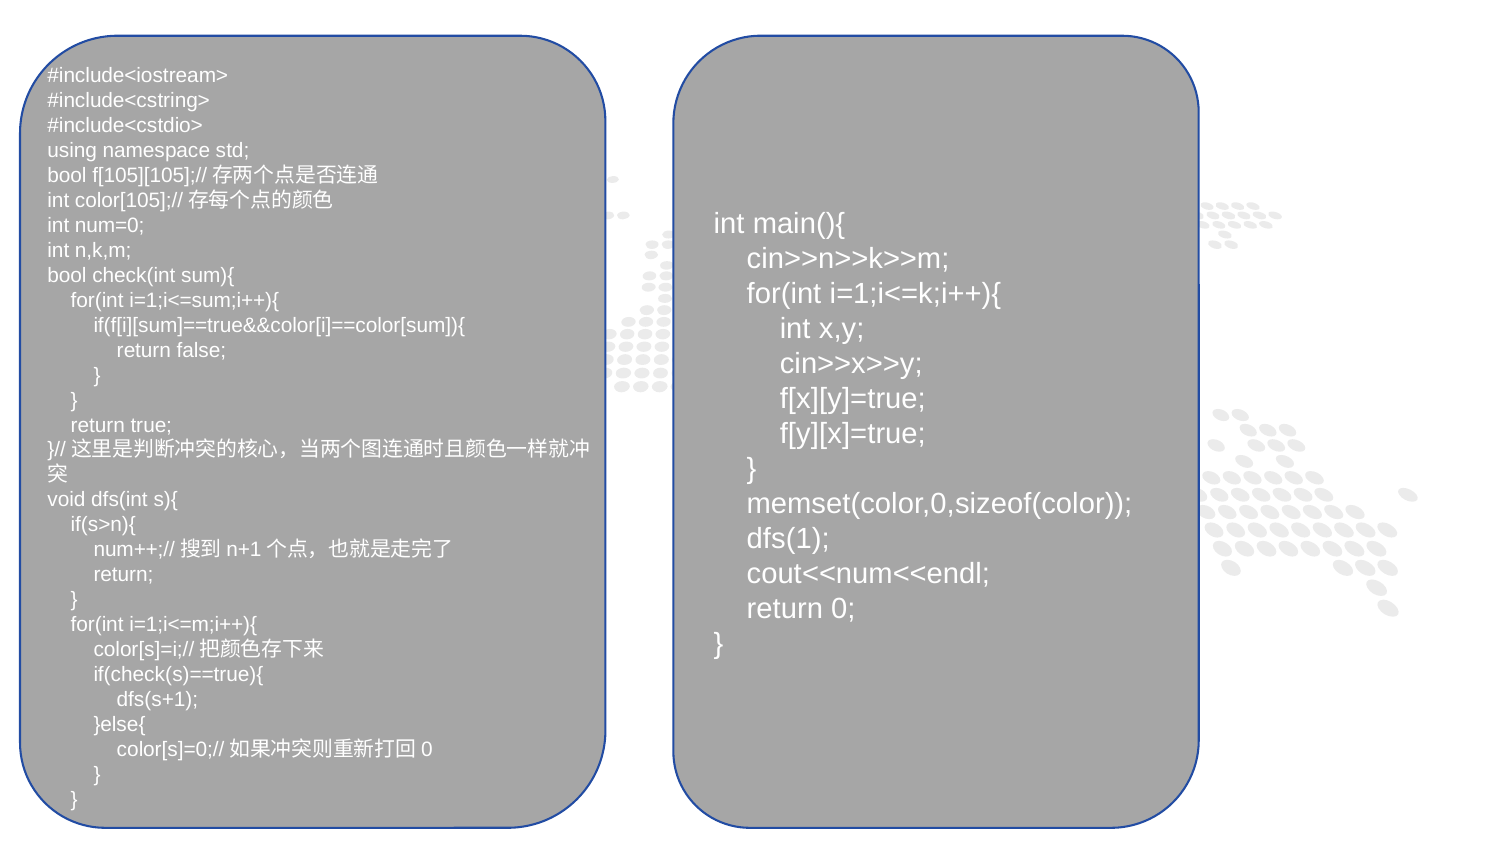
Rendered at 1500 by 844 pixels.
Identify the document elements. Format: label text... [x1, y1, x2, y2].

text_box int main(){ cin>>n>>k>>m; for(int i=1;i<=k;i++){ int x,y; cin>>x>>y; f[x][y]=true; f[y][x]=true; } memset(color,0,sizeof(color)); dfs(1); cout<<num<<endl; return 0; } [672, 34, 1200, 829]
text_box #include<iostream> #include<cstring> #include<cstdio> using namespace std; bool f[105][105];//存两个点是否连通 int color[105];//存每个点的颜色 int num=0; int n,k,m; bool check(int sum){ for(int i=1;i<=sum;i++){ if(f[i][sum]==true&&color[i]==color[sum]){ return false; } } return true; }//这里是判断冲突的核心，当两个图连通时且颜色一样就冲突 void dfs(int s){ if(s>n){ num++;//搜到n+1个点，也就是走完了 return; } for(int i=1;i<=m;i++){ color[s]=i;//把颜色存下来 if(check(s)==true){ dfs(s+1); }else{ color[s]=0;//如果冲突则重新打回0 } } } [32, 54, 615, 844]
text_box [58, 34, 575, 54]
text_box [18, 84, 32, 789]
